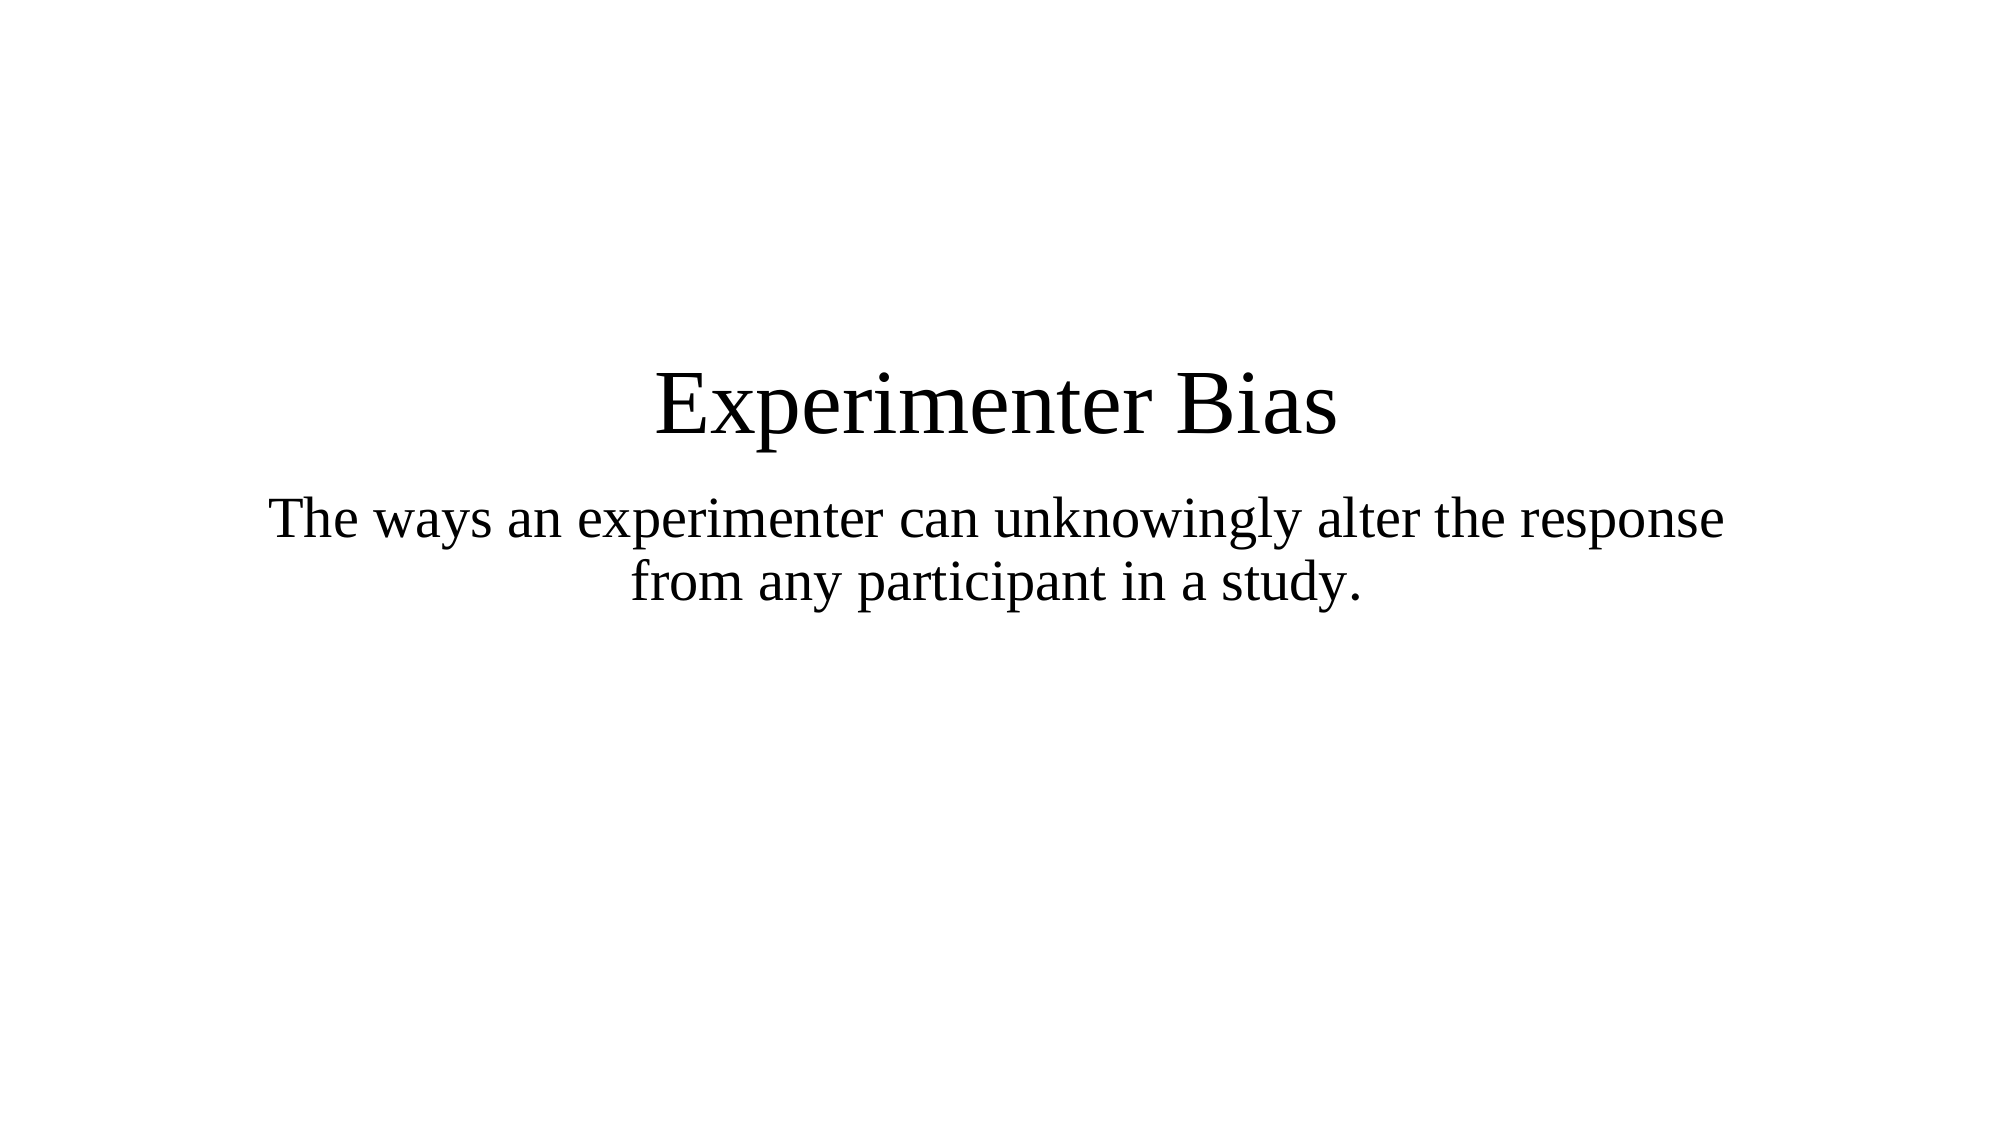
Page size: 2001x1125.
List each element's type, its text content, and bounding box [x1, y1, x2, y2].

text_box Experimenter Bias The ways an experimenter can unknowingly alter the response from any participant in a study. [209, 347, 1785, 621]
